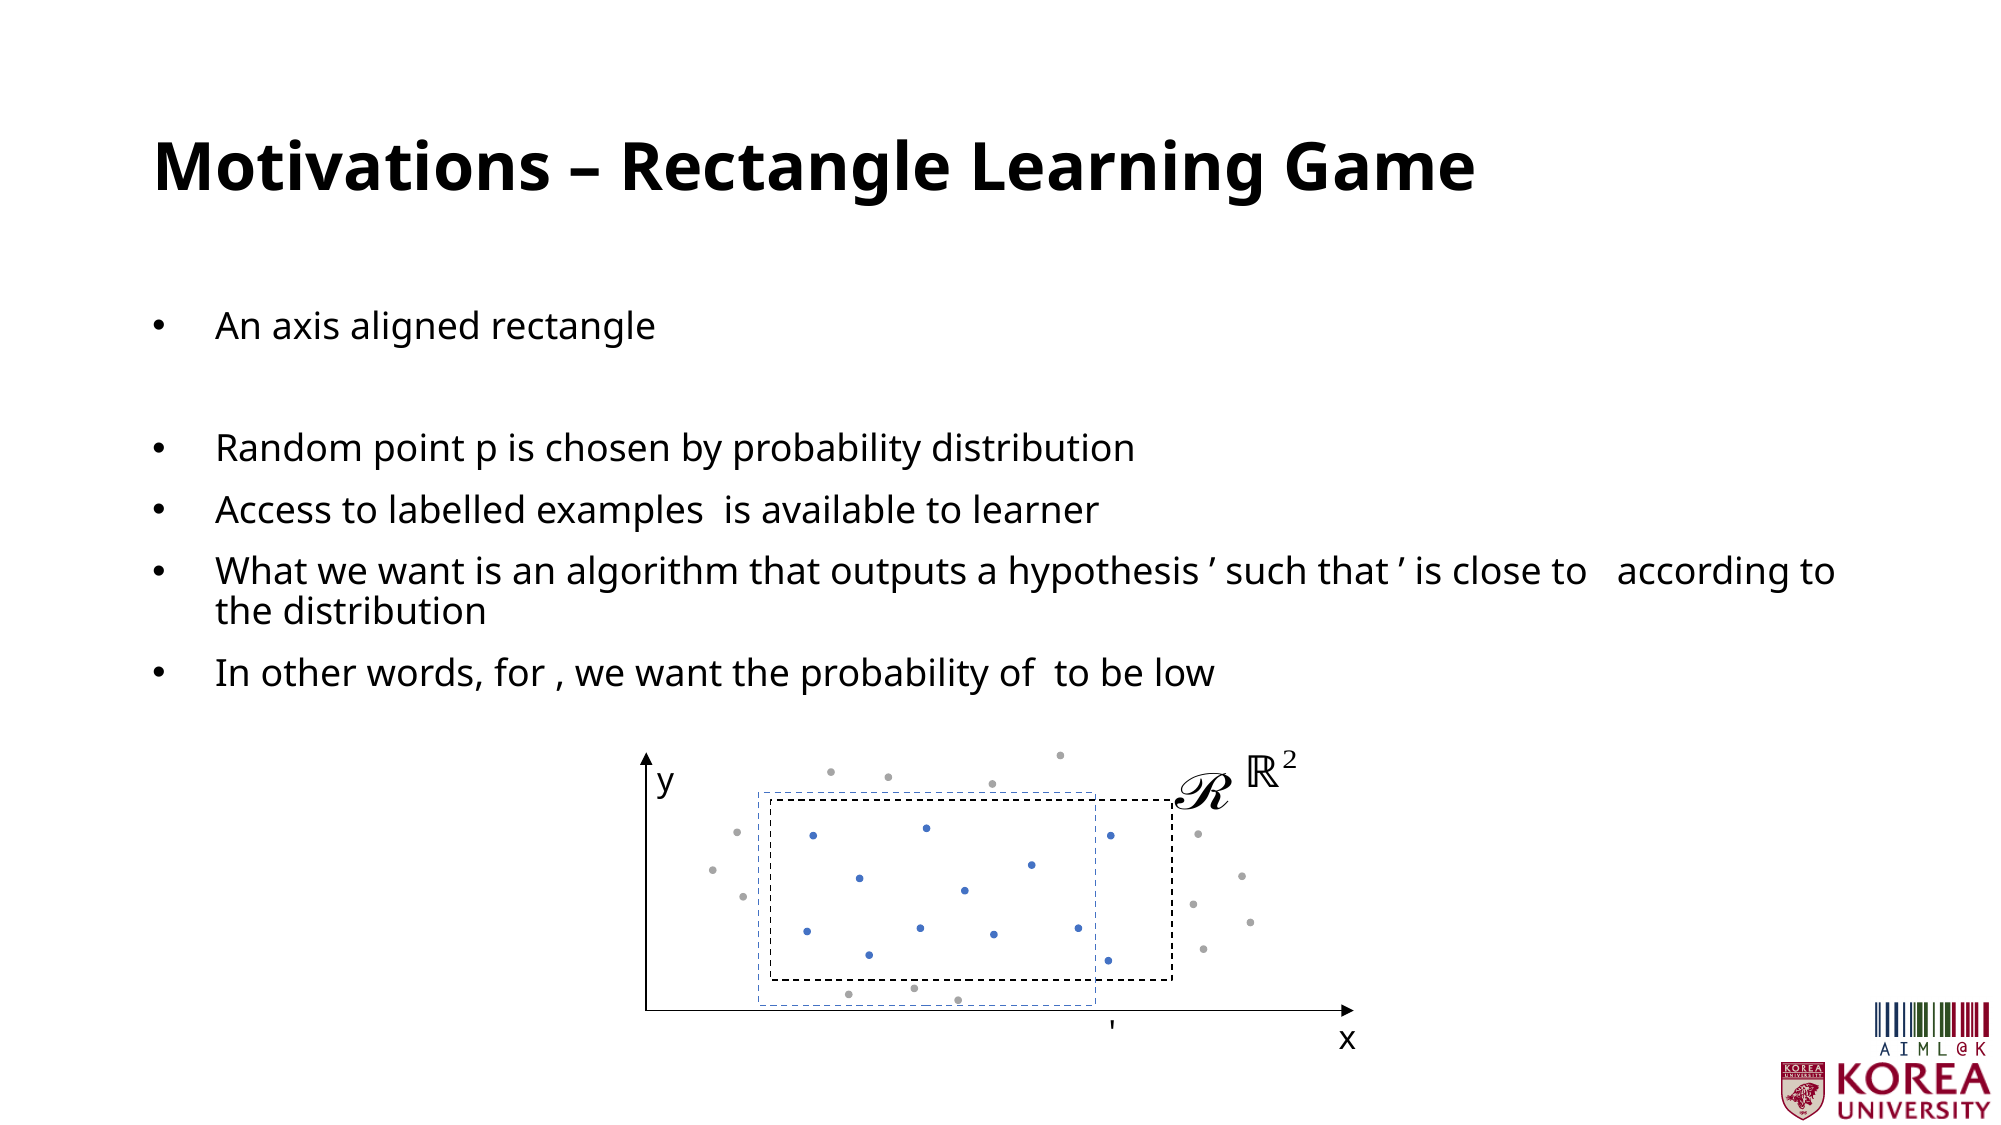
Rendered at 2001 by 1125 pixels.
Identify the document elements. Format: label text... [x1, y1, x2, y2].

picture [1777, 996, 2000, 1125]
title Motivations – Rectangle Learning Game [137, 59, 1863, 278]
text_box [642, 743, 1371, 1065]
